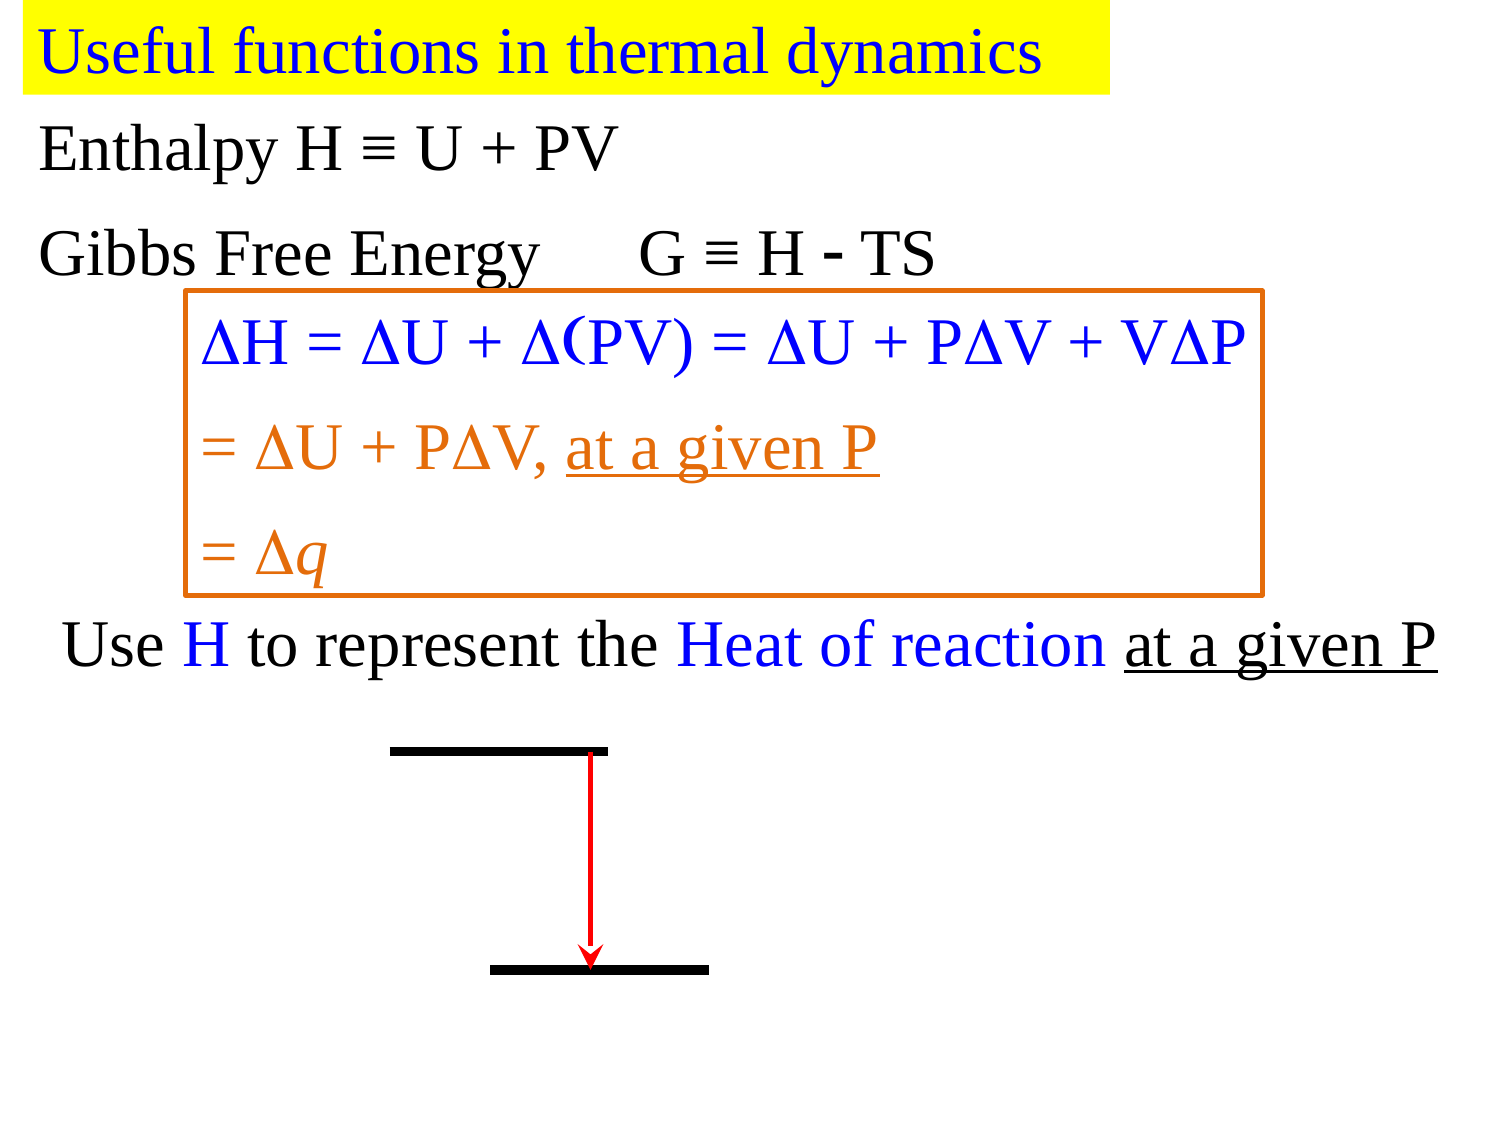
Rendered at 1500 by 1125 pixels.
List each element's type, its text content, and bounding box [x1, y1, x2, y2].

text_box Useful functions in thermal dynamics [22, 0, 1110, 95]
text_box Enthalpy H ≡ U + PV Gibbs Free Energy G ≡ H - TS [23, 95, 970, 296]
text_box Use H to represent the Heat of reaction at a given P [46, 591, 1454, 687]
text_box DH = DU + D(PV) = DU + PDV + VDP = DU + PDV, at a given P = Dq [185, 290, 1263, 591]
